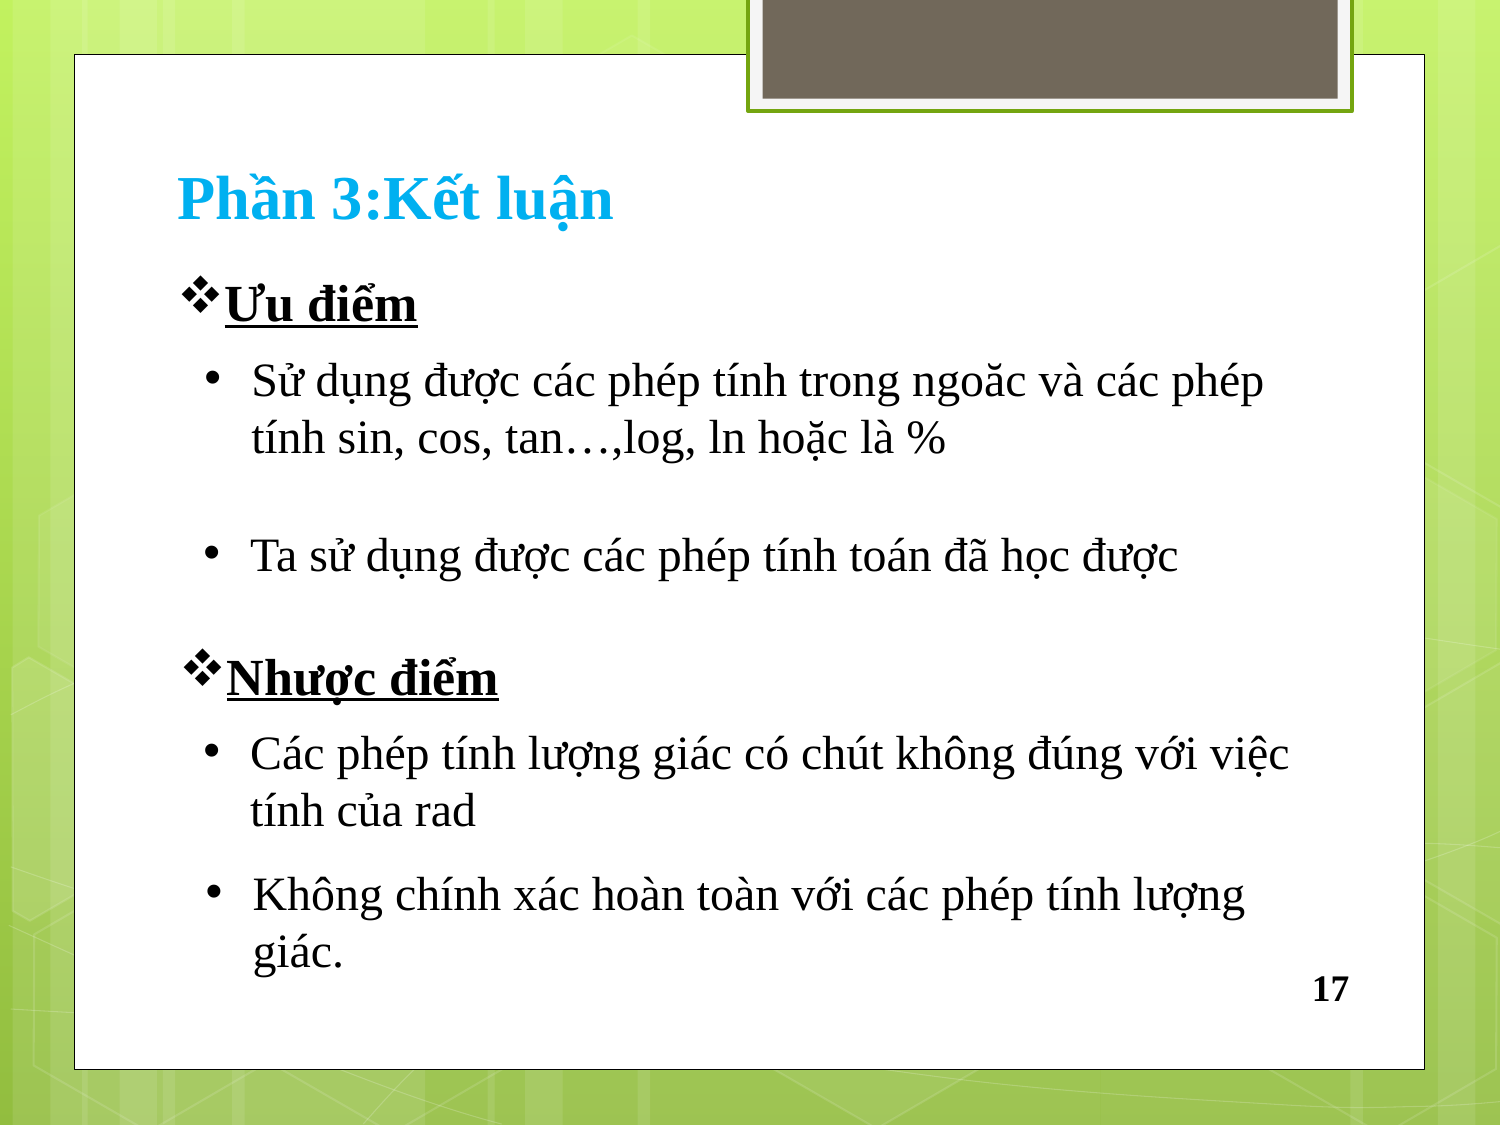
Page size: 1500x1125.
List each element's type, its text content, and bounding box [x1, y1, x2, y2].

text_box Nhược điểm [164, 635, 1365, 713]
text_box Sử dụng được các phép tính trong ngoăc và các phép tính sin, cos, tan…,log, ln hoặc là % [189, 340, 1363, 471]
text_box Không chính xác hoàn toàn với các phép tính lượng giác. [190, 855, 1364, 985]
text_box Ưu điểm [162, 262, 1363, 340]
text_box Các phép tính lượng giác có chút không đúng với việc tính của rad [188, 714, 1362, 844]
text_box Ta sử dụng được các phép tính toán đã học được [188, 515, 1362, 588]
text_box 17 [1297, 956, 1365, 1016]
text_box Phần 3:Kết luận [162, 149, 1363, 240]
